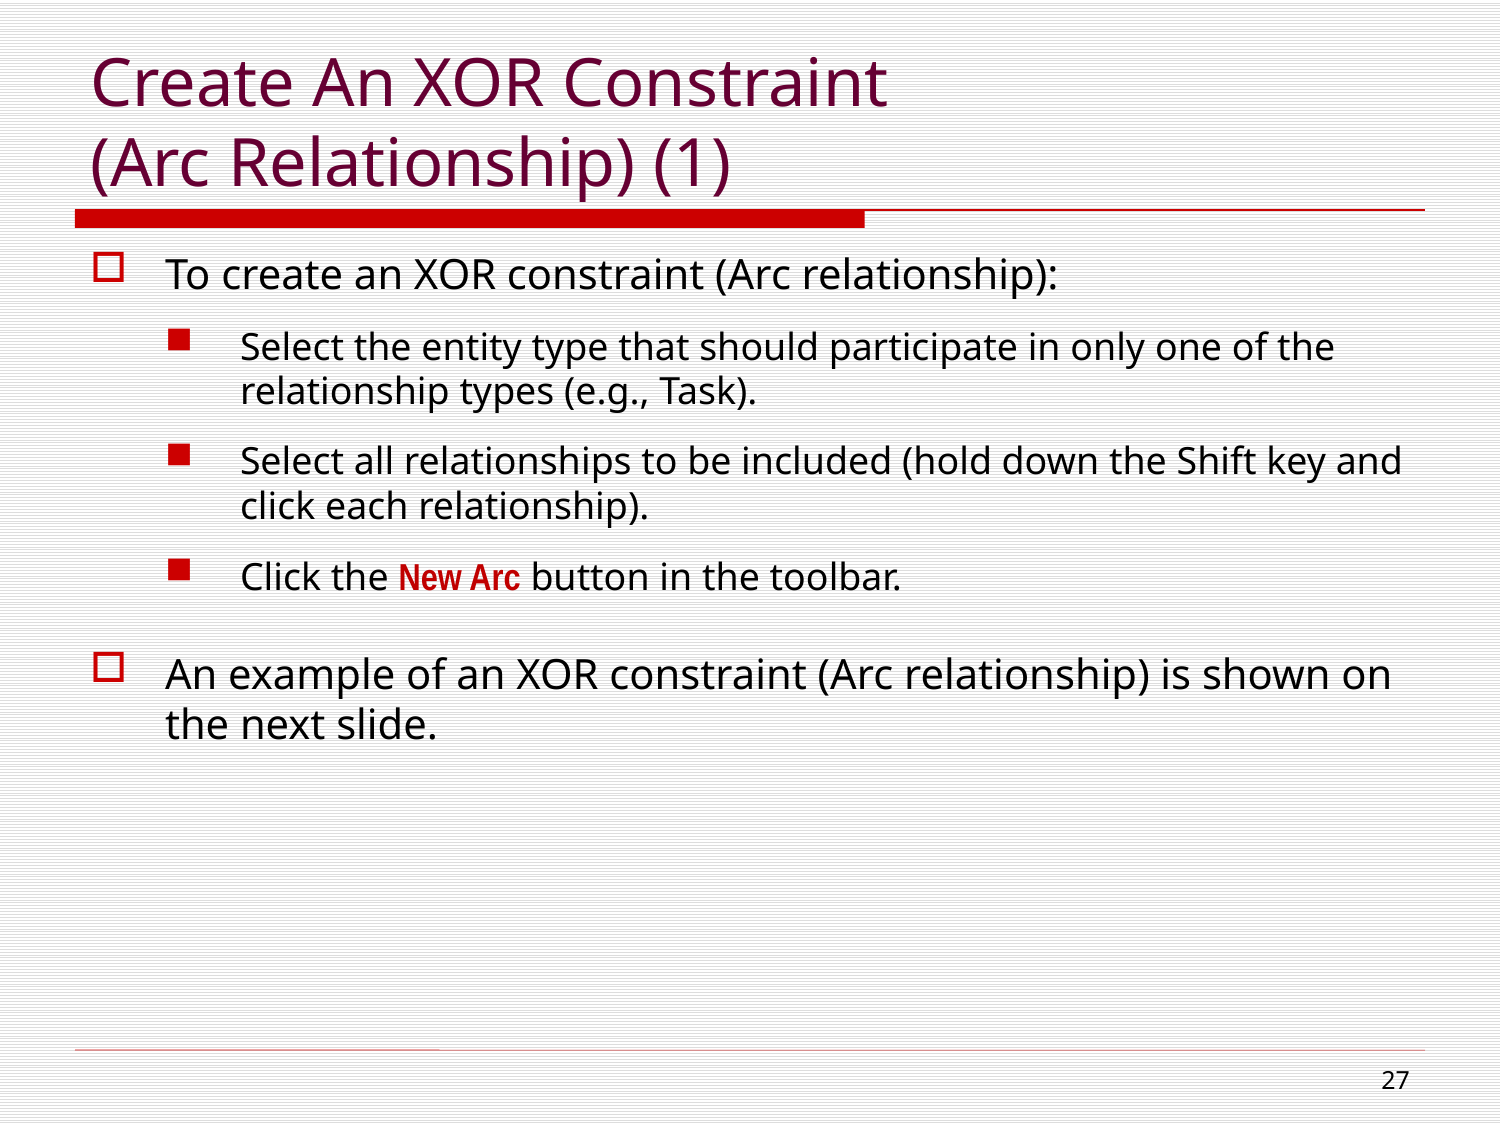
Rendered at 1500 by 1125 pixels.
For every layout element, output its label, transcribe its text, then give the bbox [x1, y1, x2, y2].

slide_number 26 [1100, 1062, 1425, 1100]
list To create an XOR constraint (Arc relationship): Select the entity type that should participate in only one of the relationship types (e.g., Task). Select all relationships to be included (hold down the Shift key and click each relationship). Click the New Arc button in the toolbar. An example of an XOR constraint (Arc relationship) is shown on the next slide. [75, 239, 1425, 1035]
title Create An XOR Constraint (Arc Relationship) (1) [75, 45, 1425, 195]
